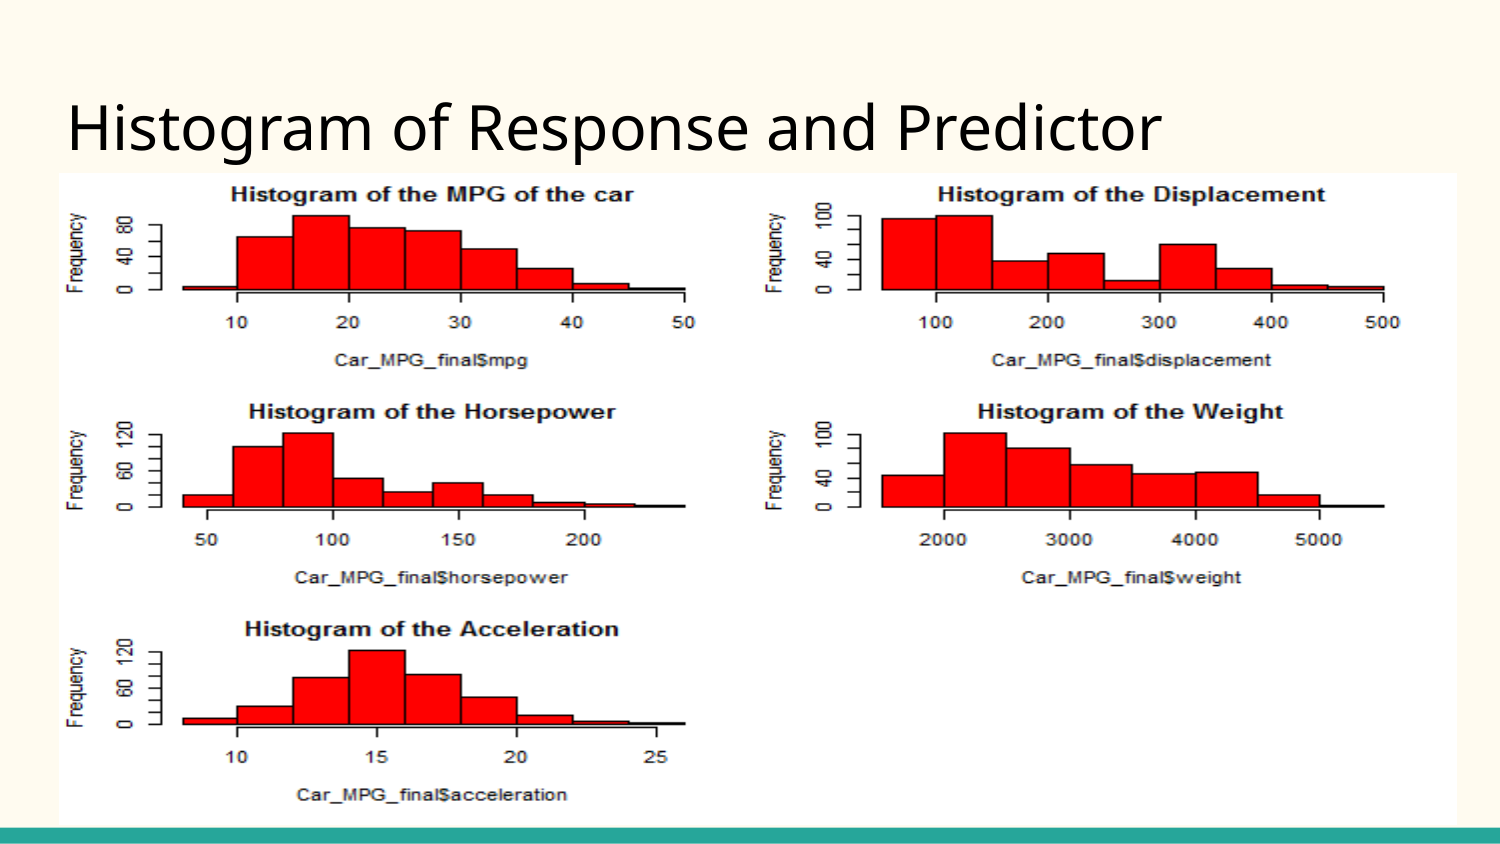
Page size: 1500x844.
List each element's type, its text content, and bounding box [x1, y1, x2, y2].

picture [58, 173, 1458, 825]
title Histogram of Response and Predictor Variables [51, 72, 1449, 174]
